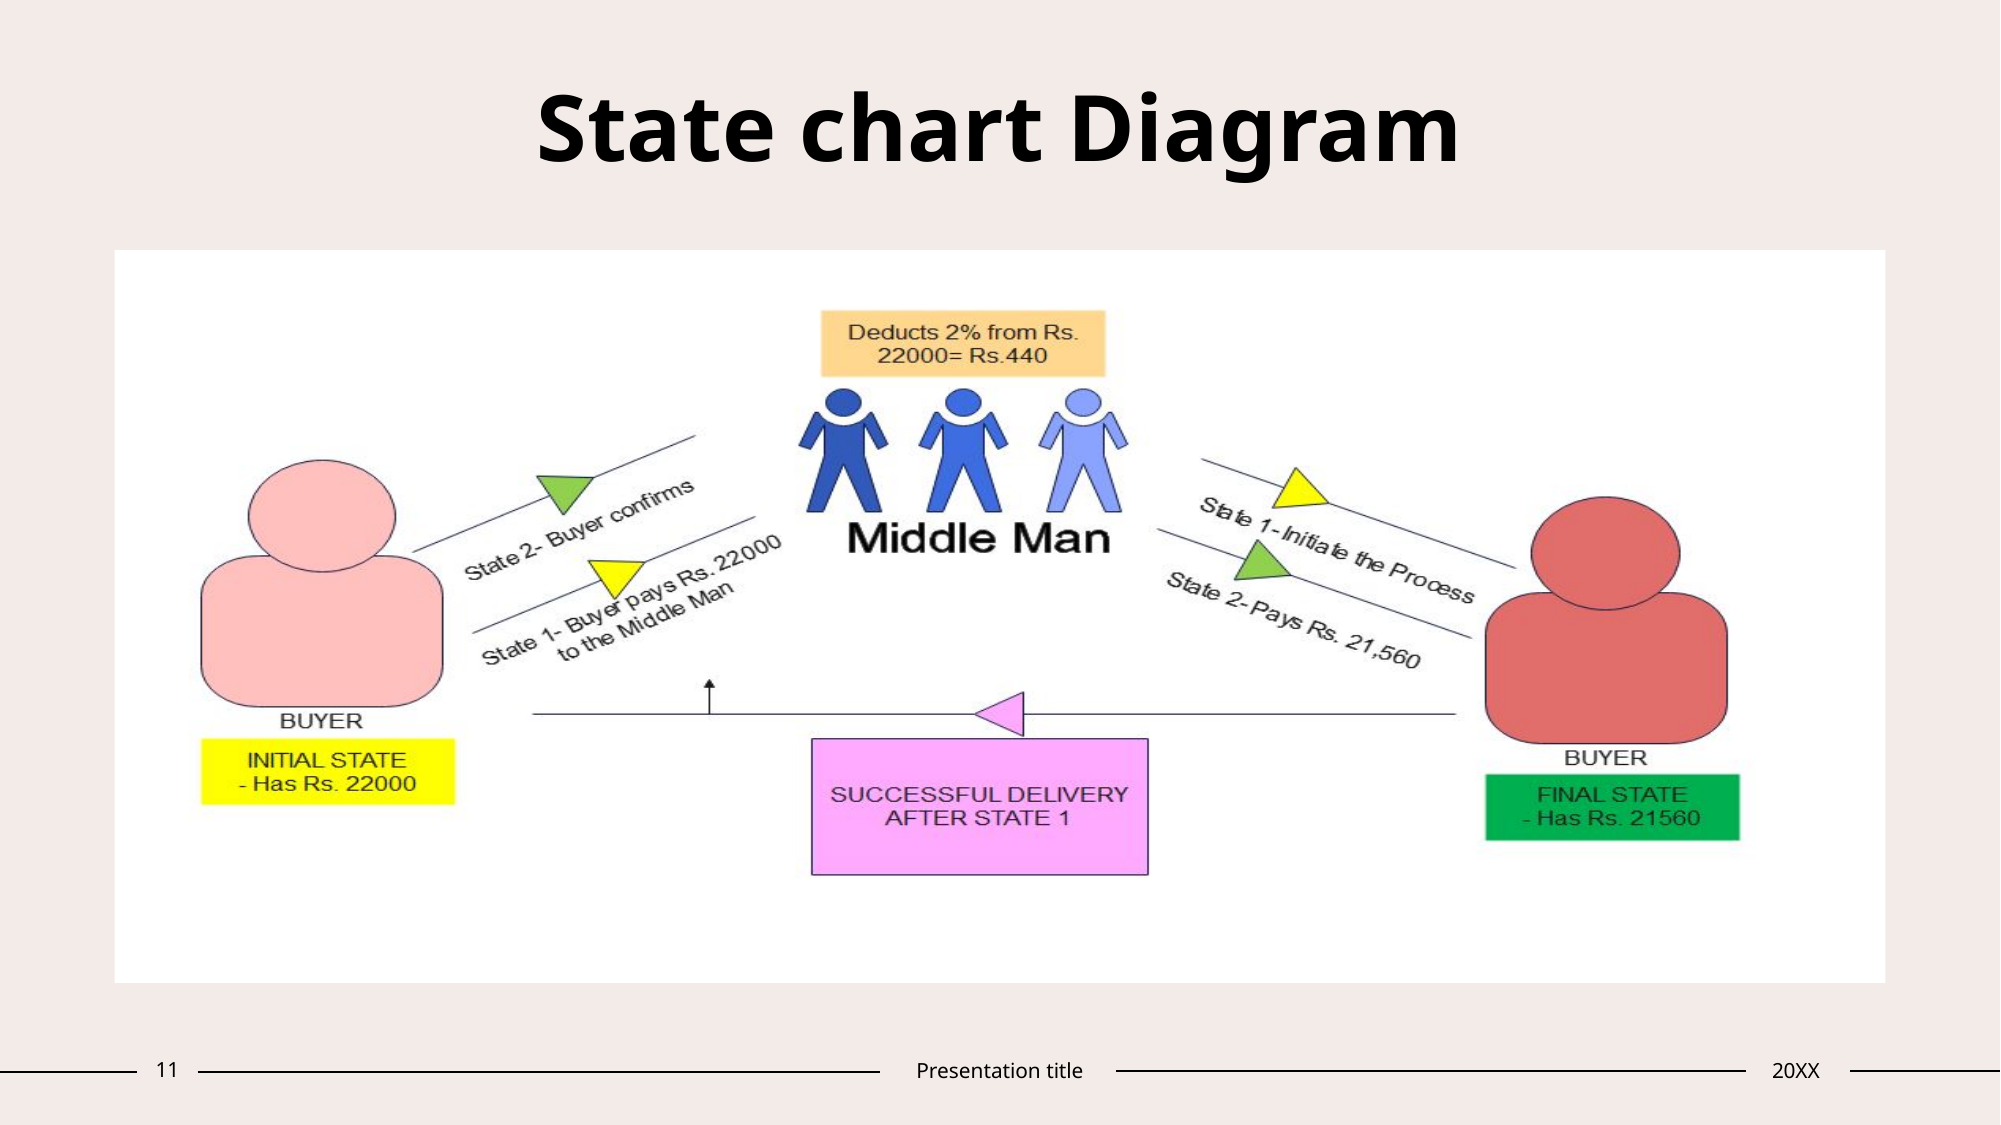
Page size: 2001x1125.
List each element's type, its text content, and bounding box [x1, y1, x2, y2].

footer Presentation title [879, 1050, 1120, 1091]
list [114, 250, 1886, 983]
slide_number 11 [137, 1050, 198, 1091]
title State chart Diagram [187, 62, 1813, 229]
slide_number 20XX [1743, 1050, 1849, 1091]
